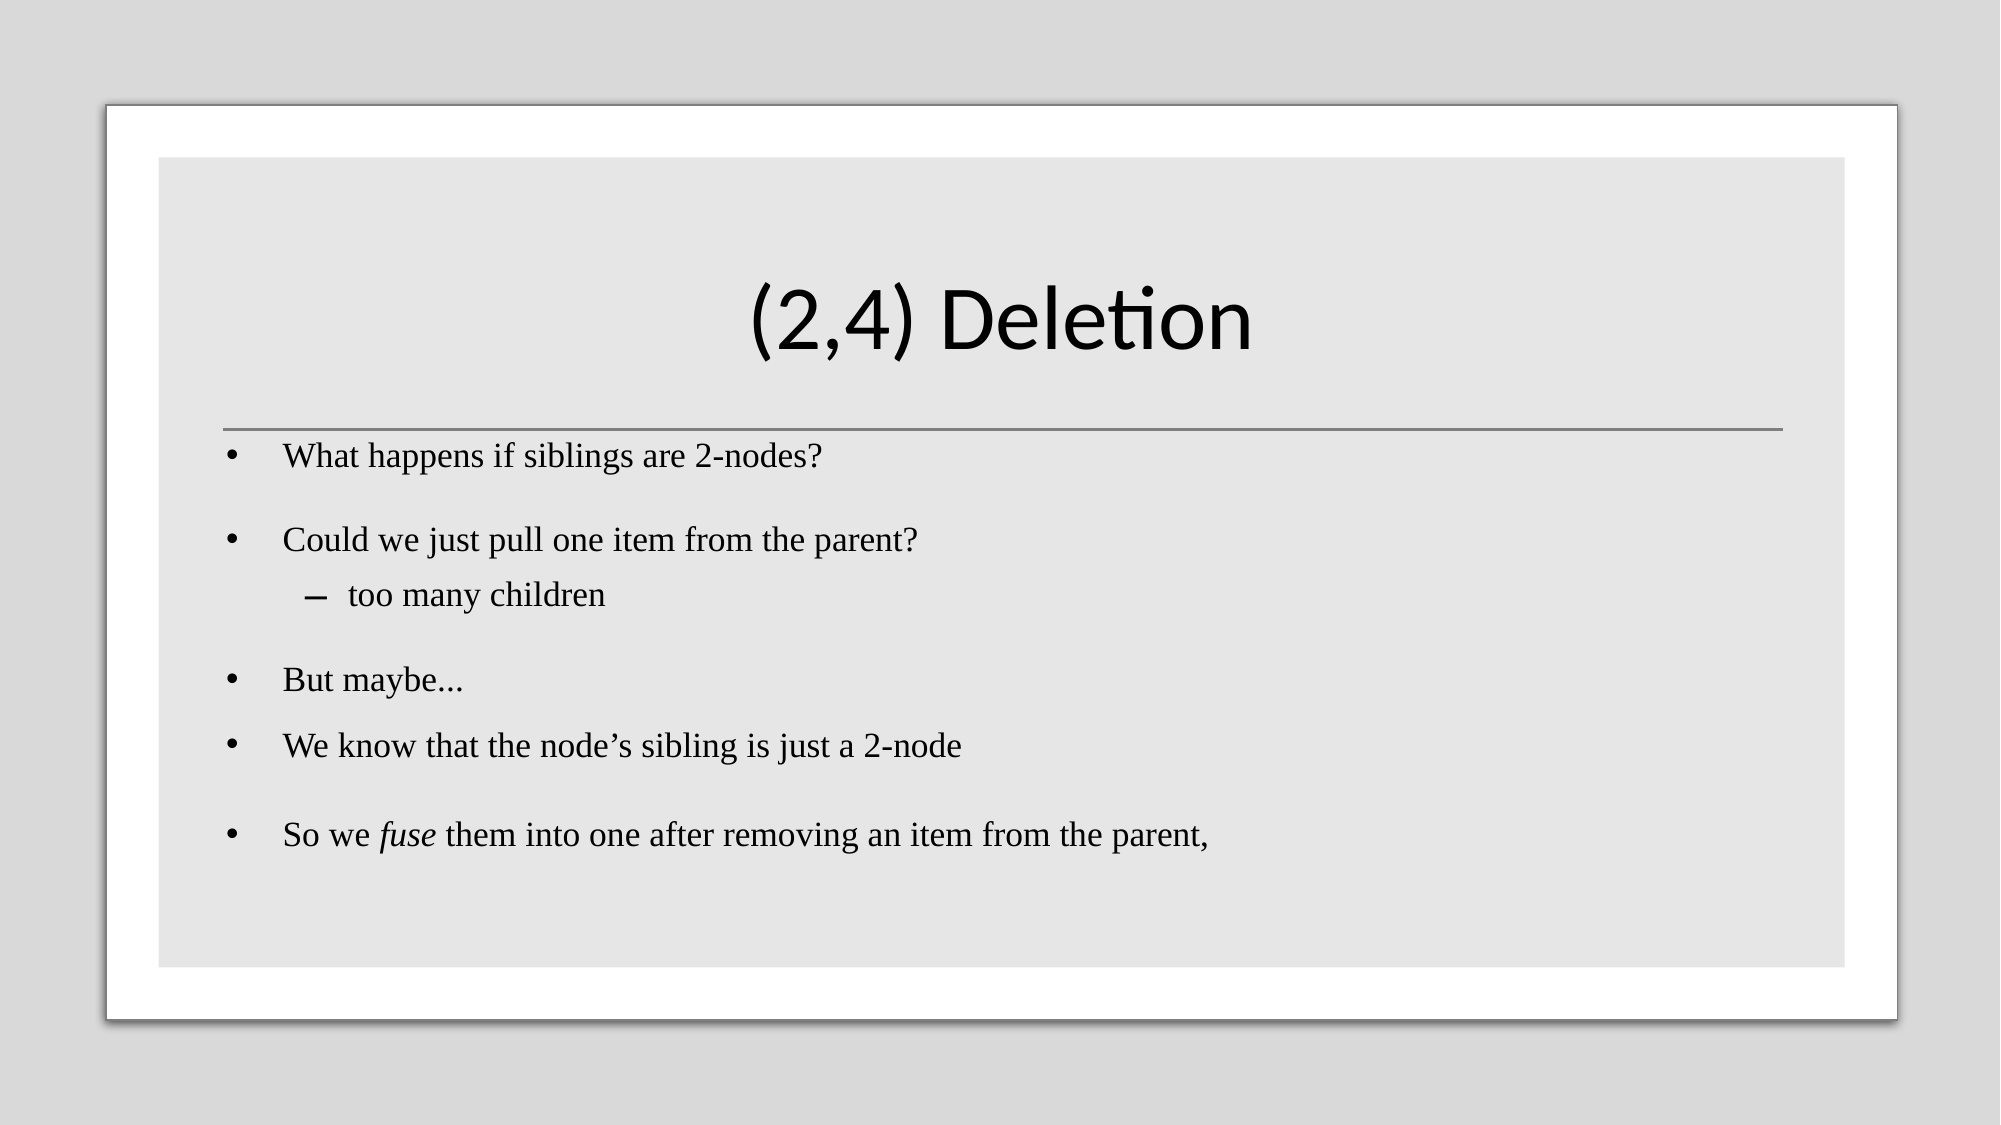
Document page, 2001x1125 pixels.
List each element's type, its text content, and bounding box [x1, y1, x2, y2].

text_box [0, 0, 2000, 1125]
title (2,4) Deletion [211, 210, 1793, 429]
text_box [106, 104, 1898, 1020]
text_box [158, 157, 1845, 968]
list What happens if siblings are 2-nodes? Could we just pull one item from the parent? too many children But maybe... We know that the node’s sibling is just a 2-node So we fuse them into one after removing an item from the parent, [211, 429, 1824, 968]
